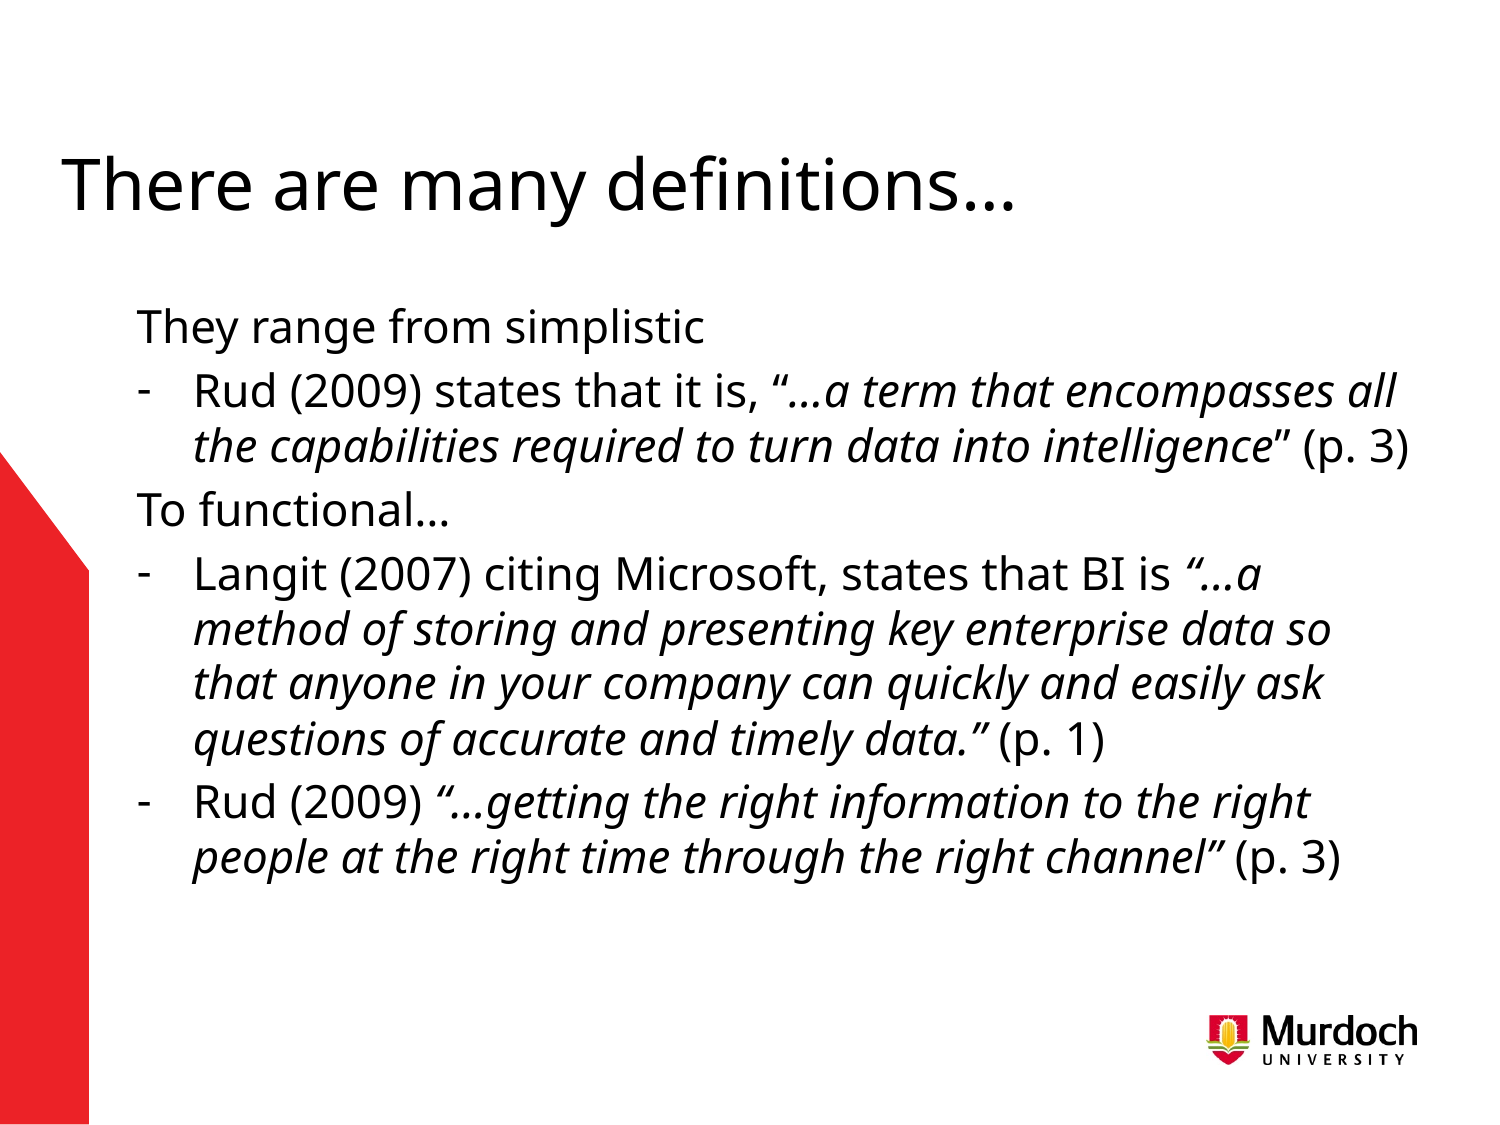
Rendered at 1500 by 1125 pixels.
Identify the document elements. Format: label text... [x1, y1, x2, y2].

picture [1206, 1015, 1417, 1065]
list They range from simplistic Rud (2009) states that it is, “…a term that encompasses all the capabilities required to turn data into intelligence” (p. 3) To functional… Langit (2007) citing Microsoft, states that BI is “…a method of storing and presenting key enterprise data so that anyone in your company can quickly and easily ask questions of accurate and timely data.” (p. 1) Rud (2009) “…getting the right information to the right people at the right time through the right channel” (p. 3) [121, 289, 1435, 1005]
title There are many definitions… [46, 105, 1149, 258]
